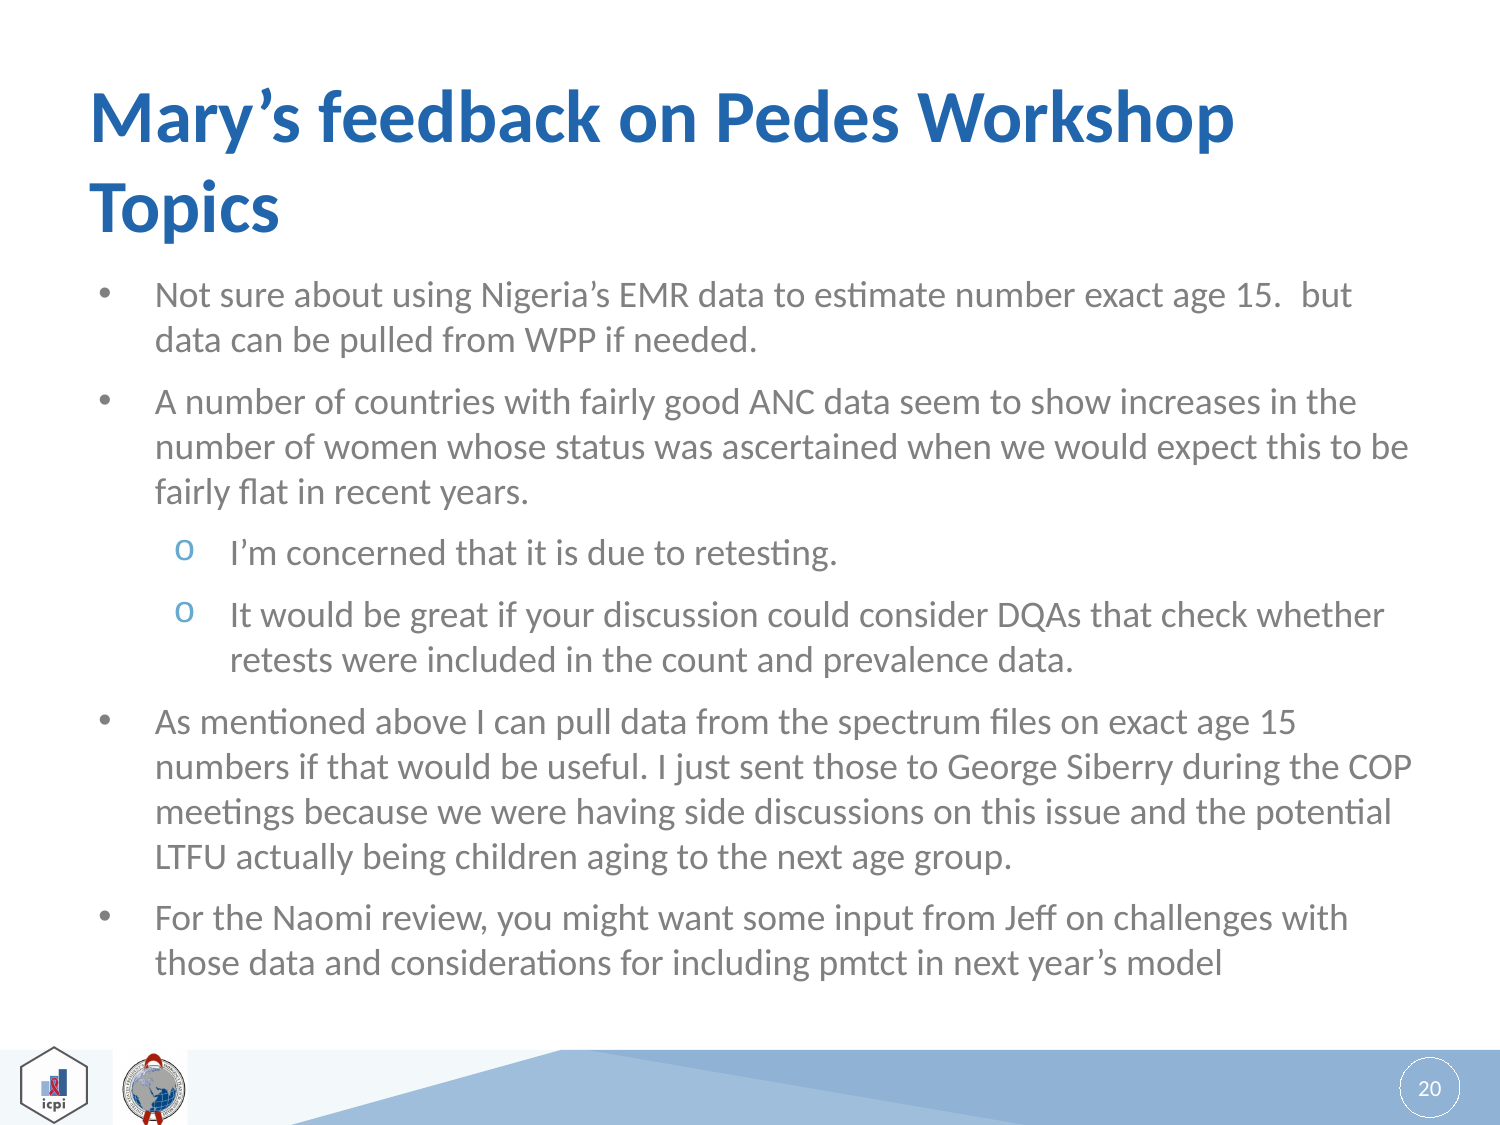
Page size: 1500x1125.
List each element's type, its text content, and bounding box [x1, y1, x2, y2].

picture [112, 1058, 188, 1125]
picture [20, 1046, 88, 1124]
title Mary’s feedback on Pedes Workshop Topics [75, 60, 1425, 250]
list Not sure about using Nigeria’s EMR data to estimate number exact age 15. but data can be pulled from WPP if needed. A number of countries with fairly good ANC data seem to show increases in the number of women whose status was ascertained when we would expect this to be fairly flat in recent years. I’m concerned that it is due to retesting. It would be great if your discussion could consider DQAs that check whether retests were included in the count and prevalence data. As mentioned above I can pull data from the spectrum files on exact age 15 numbers if that would be useful. I just sent those to George Siberry during the COP meetings because we were having side discussions on this issue and the potential LTFU actually being children aging to the next age group. For the Naomi review, you might want some input from Jeff on challenges with those data and considerations for including pmtct in next year’s model [83, 262, 1431, 1058]
slide_number 20 [1399, 1057, 1460, 1118]
